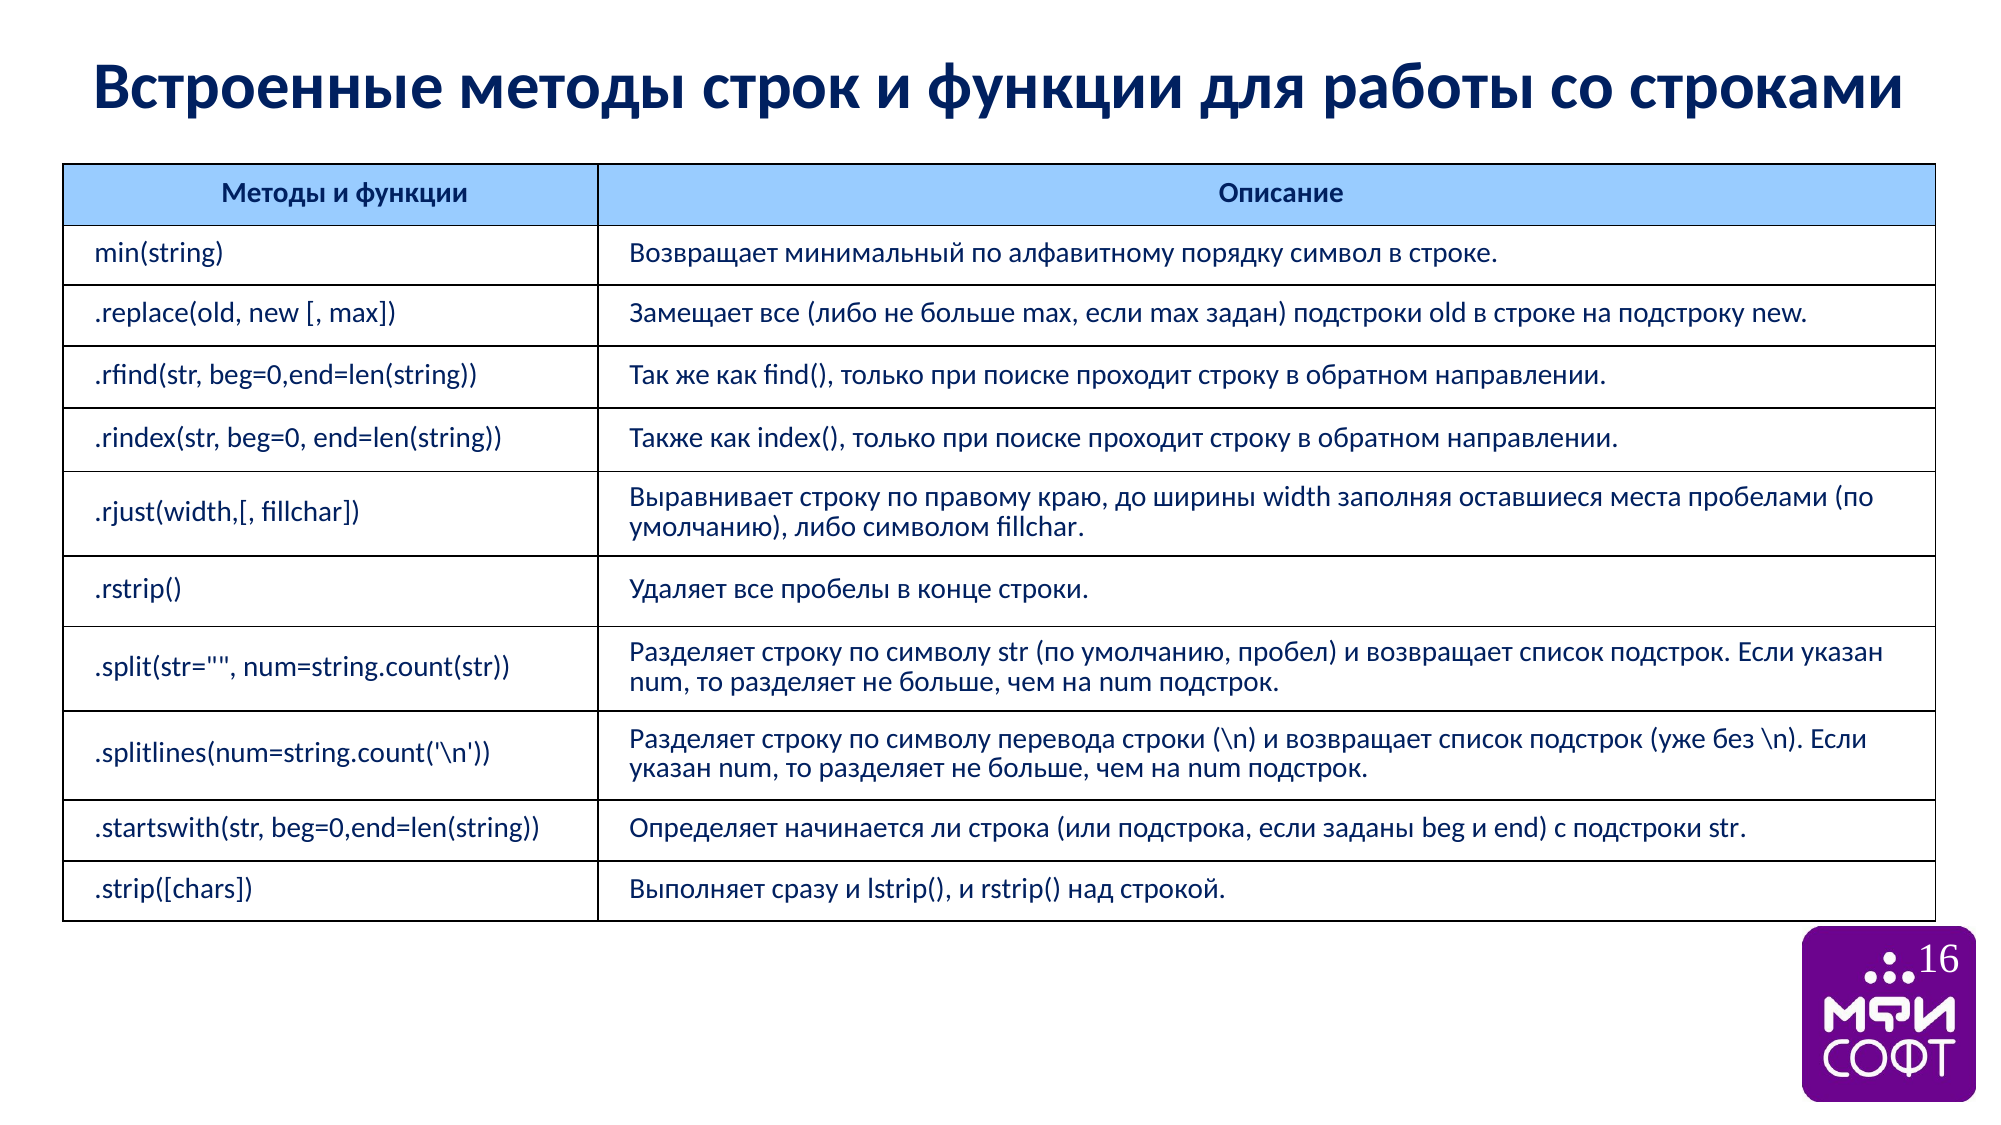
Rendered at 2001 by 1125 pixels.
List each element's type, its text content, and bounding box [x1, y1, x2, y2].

picture [1802, 926, 1976, 1102]
title Встроенные методы строк и функции для работы со строками [0, 34, 2000, 149]
text_box [62, 162, 1936, 1097]
